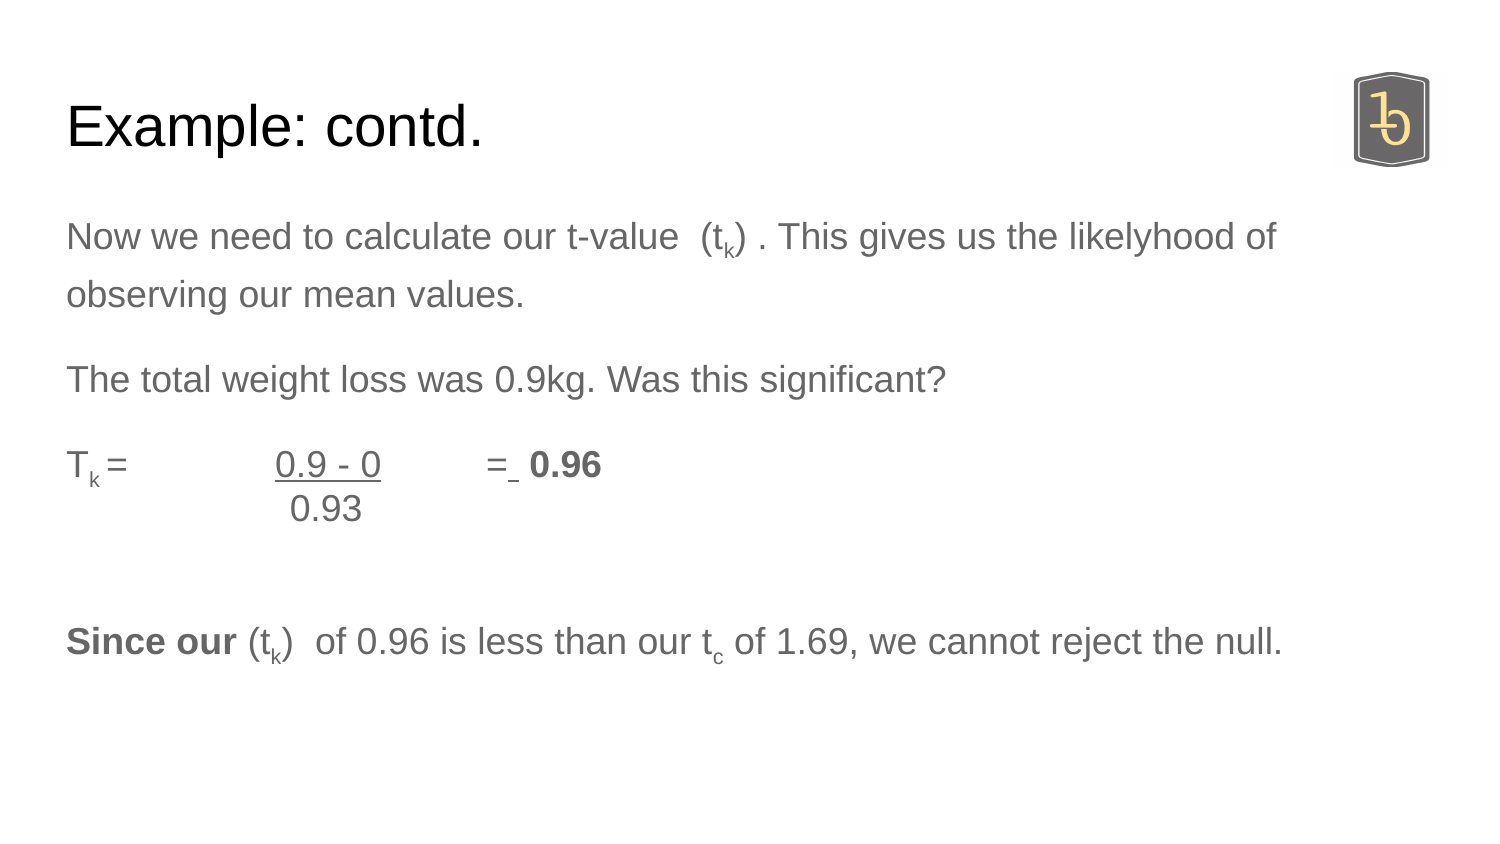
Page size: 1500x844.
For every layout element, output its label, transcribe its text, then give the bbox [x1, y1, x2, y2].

picture [1334, 72, 1450, 168]
title Example: contd. [51, 72, 1333, 167]
text_box 0.93 [274, 469, 386, 564]
list Now we need to calculate our t-value (tk) . This gives us the likelyhood of observing our mean values. The total weight loss was 0.9kg. Was this significant? Tk = 0.9 - 0 = 0.96 Since our (tk) of 0.96 is less than our tc of 1.69, we cannot reject the null. [51, 189, 1449, 844]
